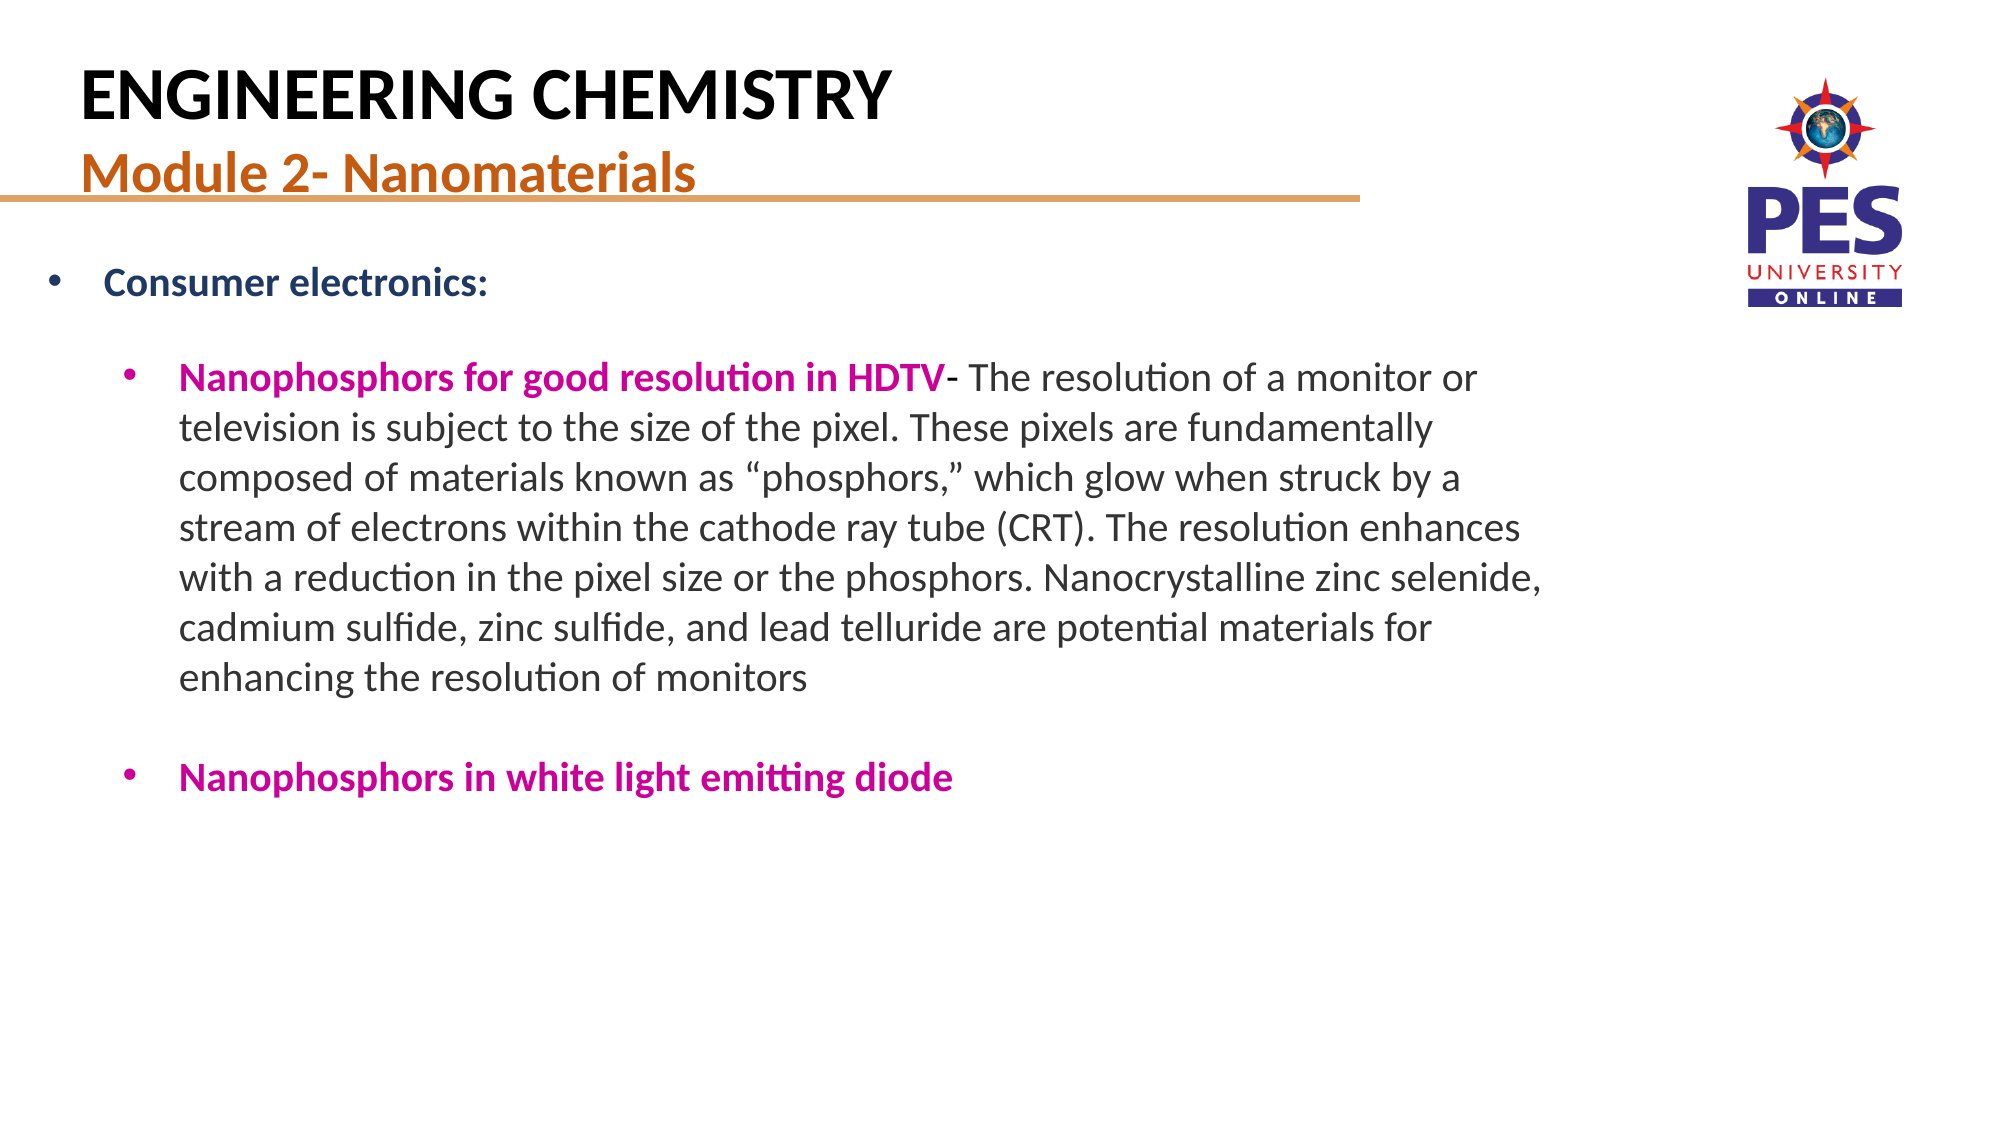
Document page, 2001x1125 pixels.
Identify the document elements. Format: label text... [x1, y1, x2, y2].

picture [1748, 76, 1902, 307]
text_box Consumer electronics: Nanophosphors for good resolution in HDTV- The resolution of a monitor or television is subject to the size of the pixel. These pixels are fundamentally composed of materials known as “phosphors,” which glow when struck by a stream of electrons within the cathode ray tube (CRT). The resolution enhances with a reduction in the pixel size or the phosphors. Nanocrystalline zinc selenide, cadmium sulfide, zinc sulfide, and lead telluride are potential materials for enhancing the resolution of monitors Nanophosphors in white light emitting diode [33, 210, 1592, 807]
text_box ENGINEERING CHEMISTRY Module 2- Nanomaterials [65, 36, 1378, 210]
